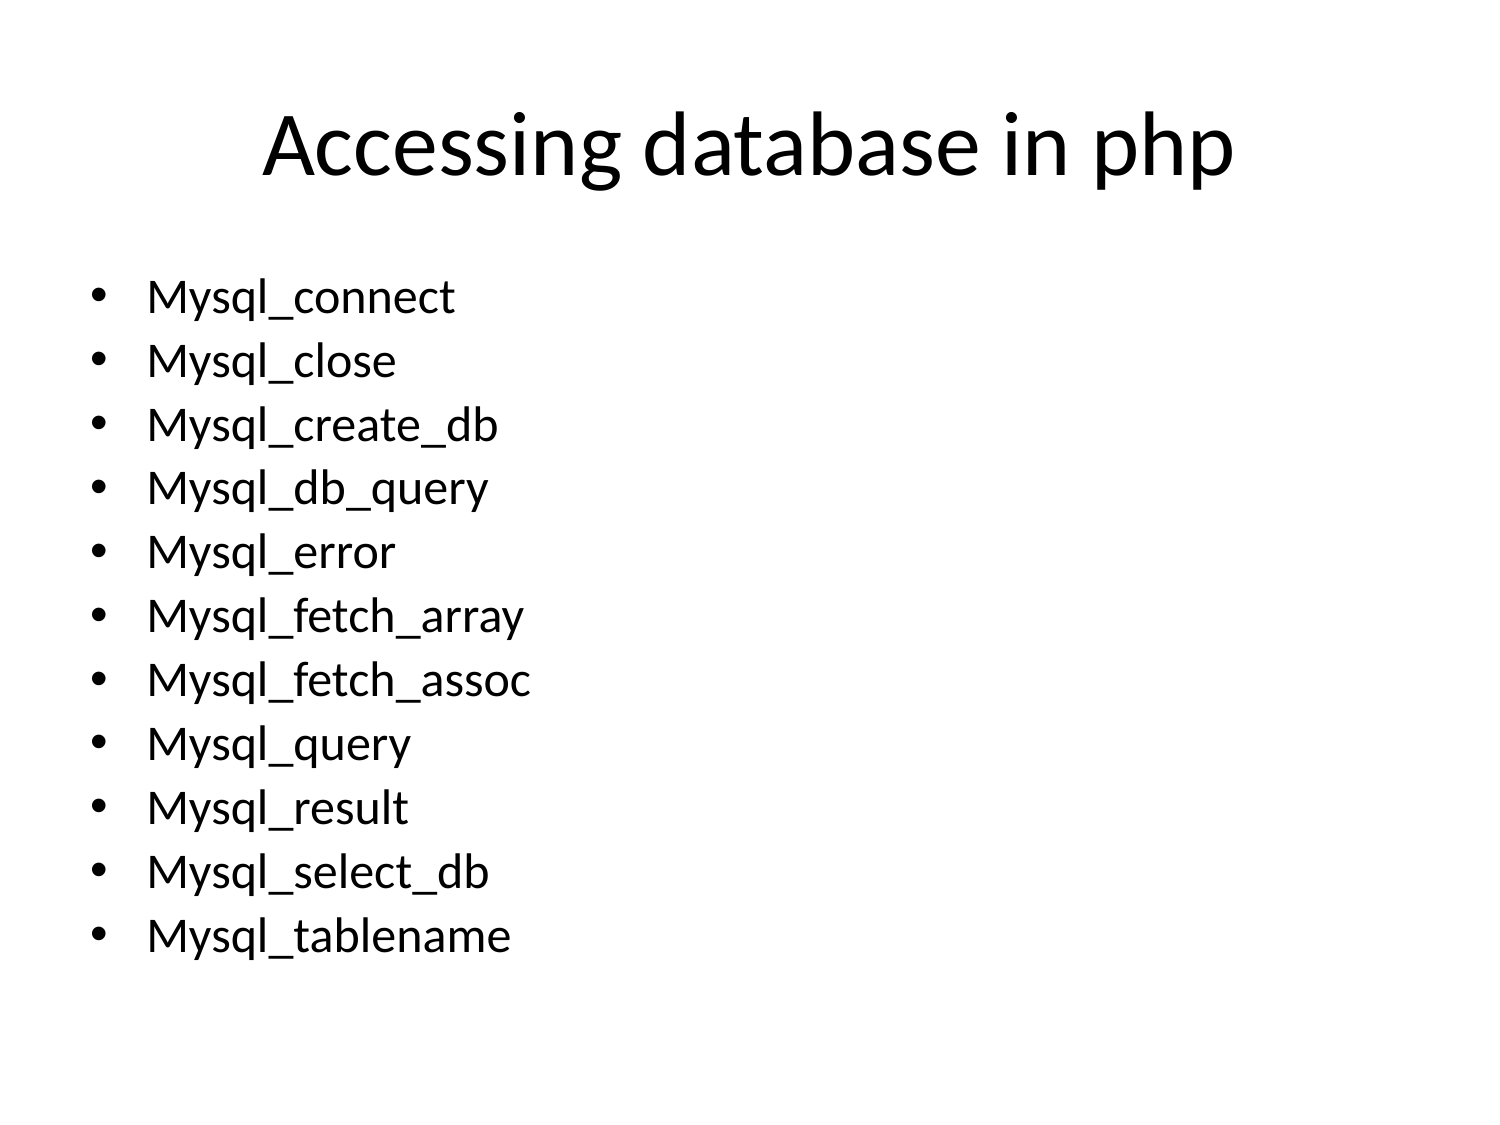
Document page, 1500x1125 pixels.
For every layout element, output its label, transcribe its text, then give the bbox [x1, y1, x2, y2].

list Mysql_connect Mysql_close Mysql_create_db Mysql_db_query Mysql_error Mysql_fetch_array Mysql_fetch_assoc Mysql_query Mysql_result Mysql_select_db Mysql_tablename [75, 262, 1425, 1005]
title Accessing database in php [75, 45, 1425, 233]
